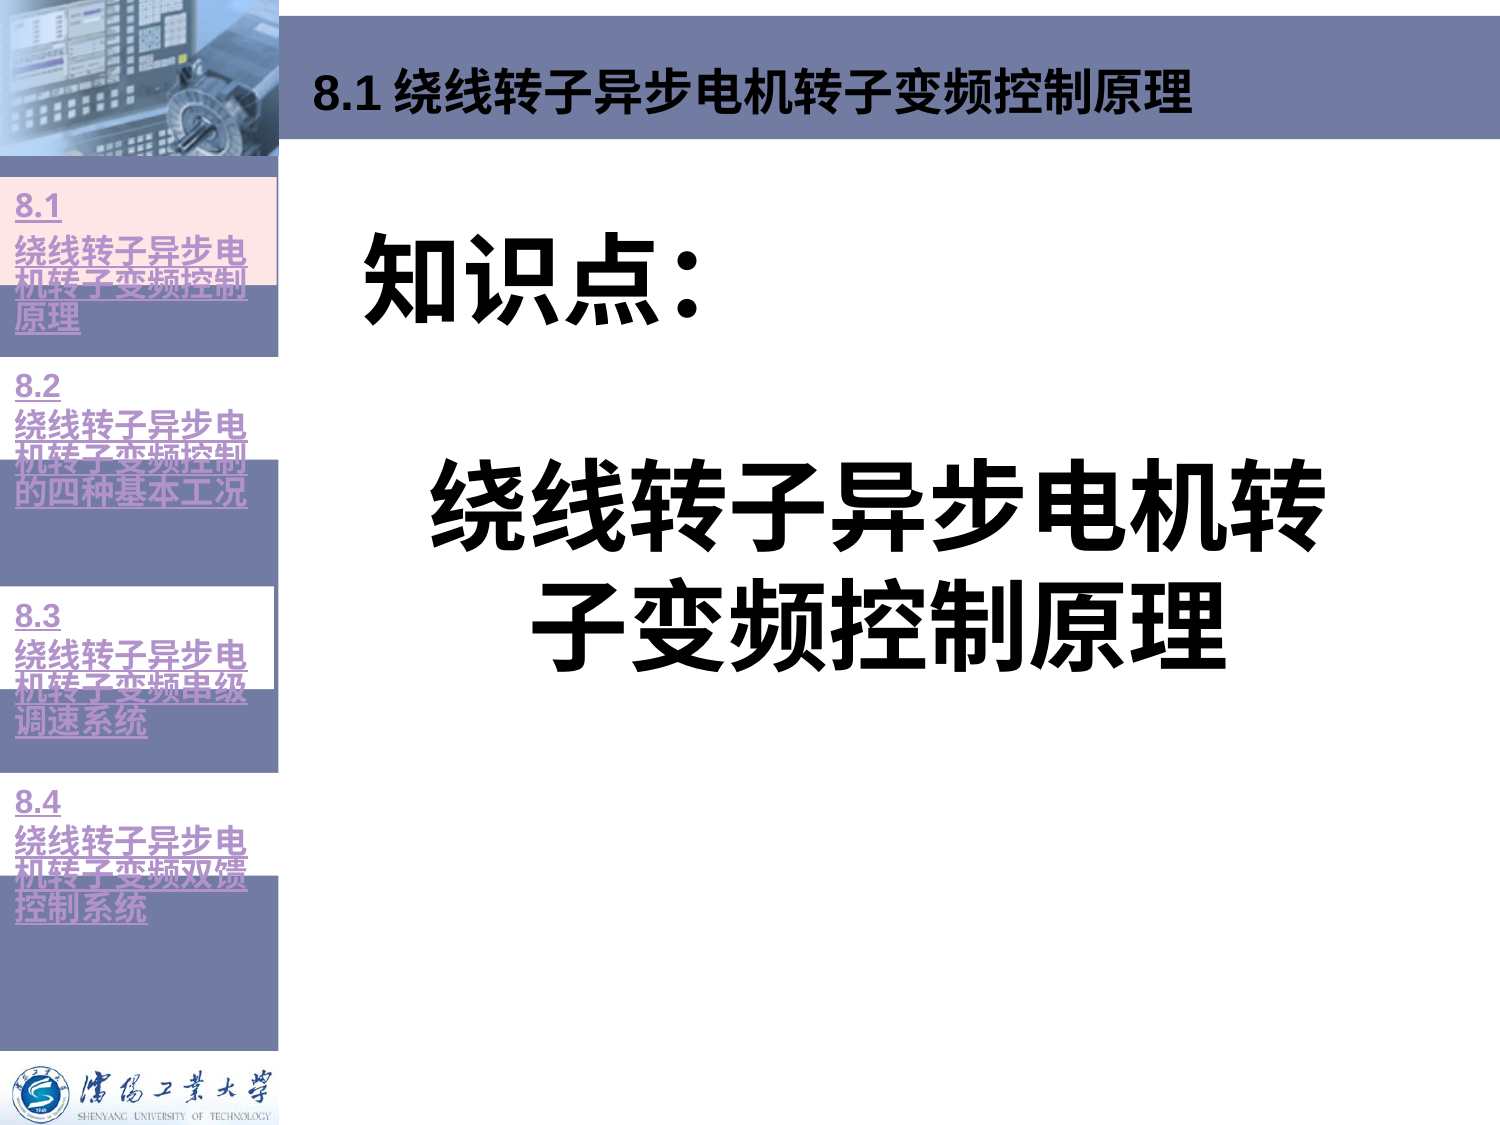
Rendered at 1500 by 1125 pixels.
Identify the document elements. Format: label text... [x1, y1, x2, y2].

picture [0, 1051, 279, 1125]
text_box 8.2绕线转子异步电机转子变频控制的四种基本工况 [0, 357, 280, 460]
text_box 知识点： [362, 227, 1024, 343]
list 绕线转子异步电机转子变频控制原理 [409, 443, 1362, 753]
title 8.1绕线转子异步电机转子变频控制原理 [312, 33, 1333, 156]
text_box 8.1绕线转子异步电机转子变频控制原理 [0, 177, 277, 286]
text_box 8.3绕线转子异步电机转子变频串级调速系统 [0, 586, 274, 690]
text_box 8.4绕线转子异步电机转子变频双馈控制系统 [0, 772, 282, 876]
picture [0, 0, 279, 156]
